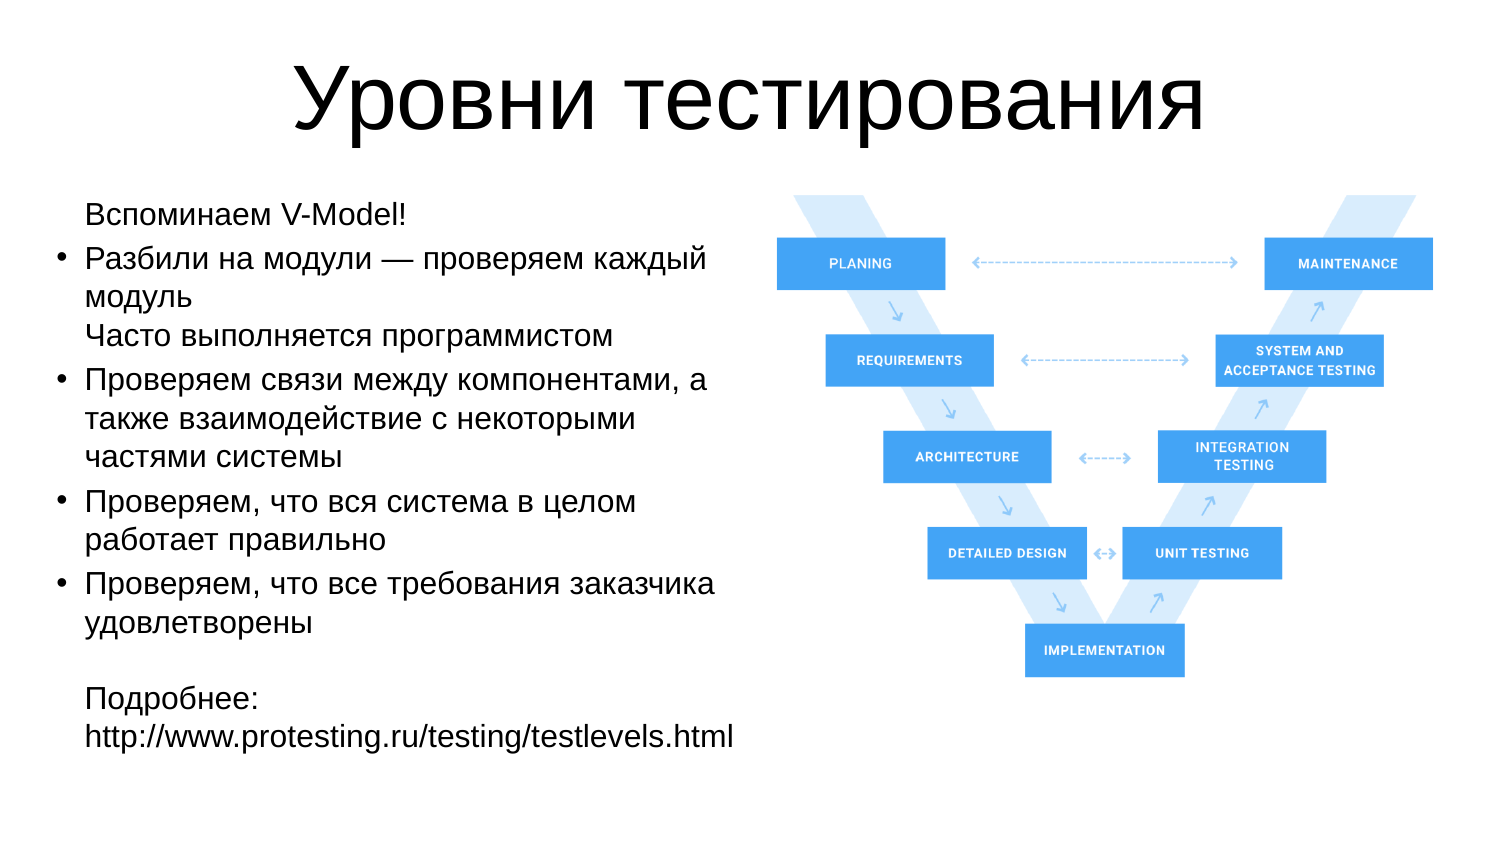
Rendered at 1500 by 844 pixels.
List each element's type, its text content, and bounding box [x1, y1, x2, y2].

list Вспоминаем V-Model! Разбили на модули — проверяем каждый модуль Часто выполняется программистом Проверяем связи между компонентами, а также взаимодействие с некоторыми частями системы Проверяем, что вся система в целом работает правильно Проверяем, что все требования заказчика удовлетворены Подробнее: http://www.protesting.ru/testing/testlevels.html [41, 185, 750, 800]
picture [749, 185, 1459, 691]
title Уровни тестирования [41, 0, 1459, 185]
